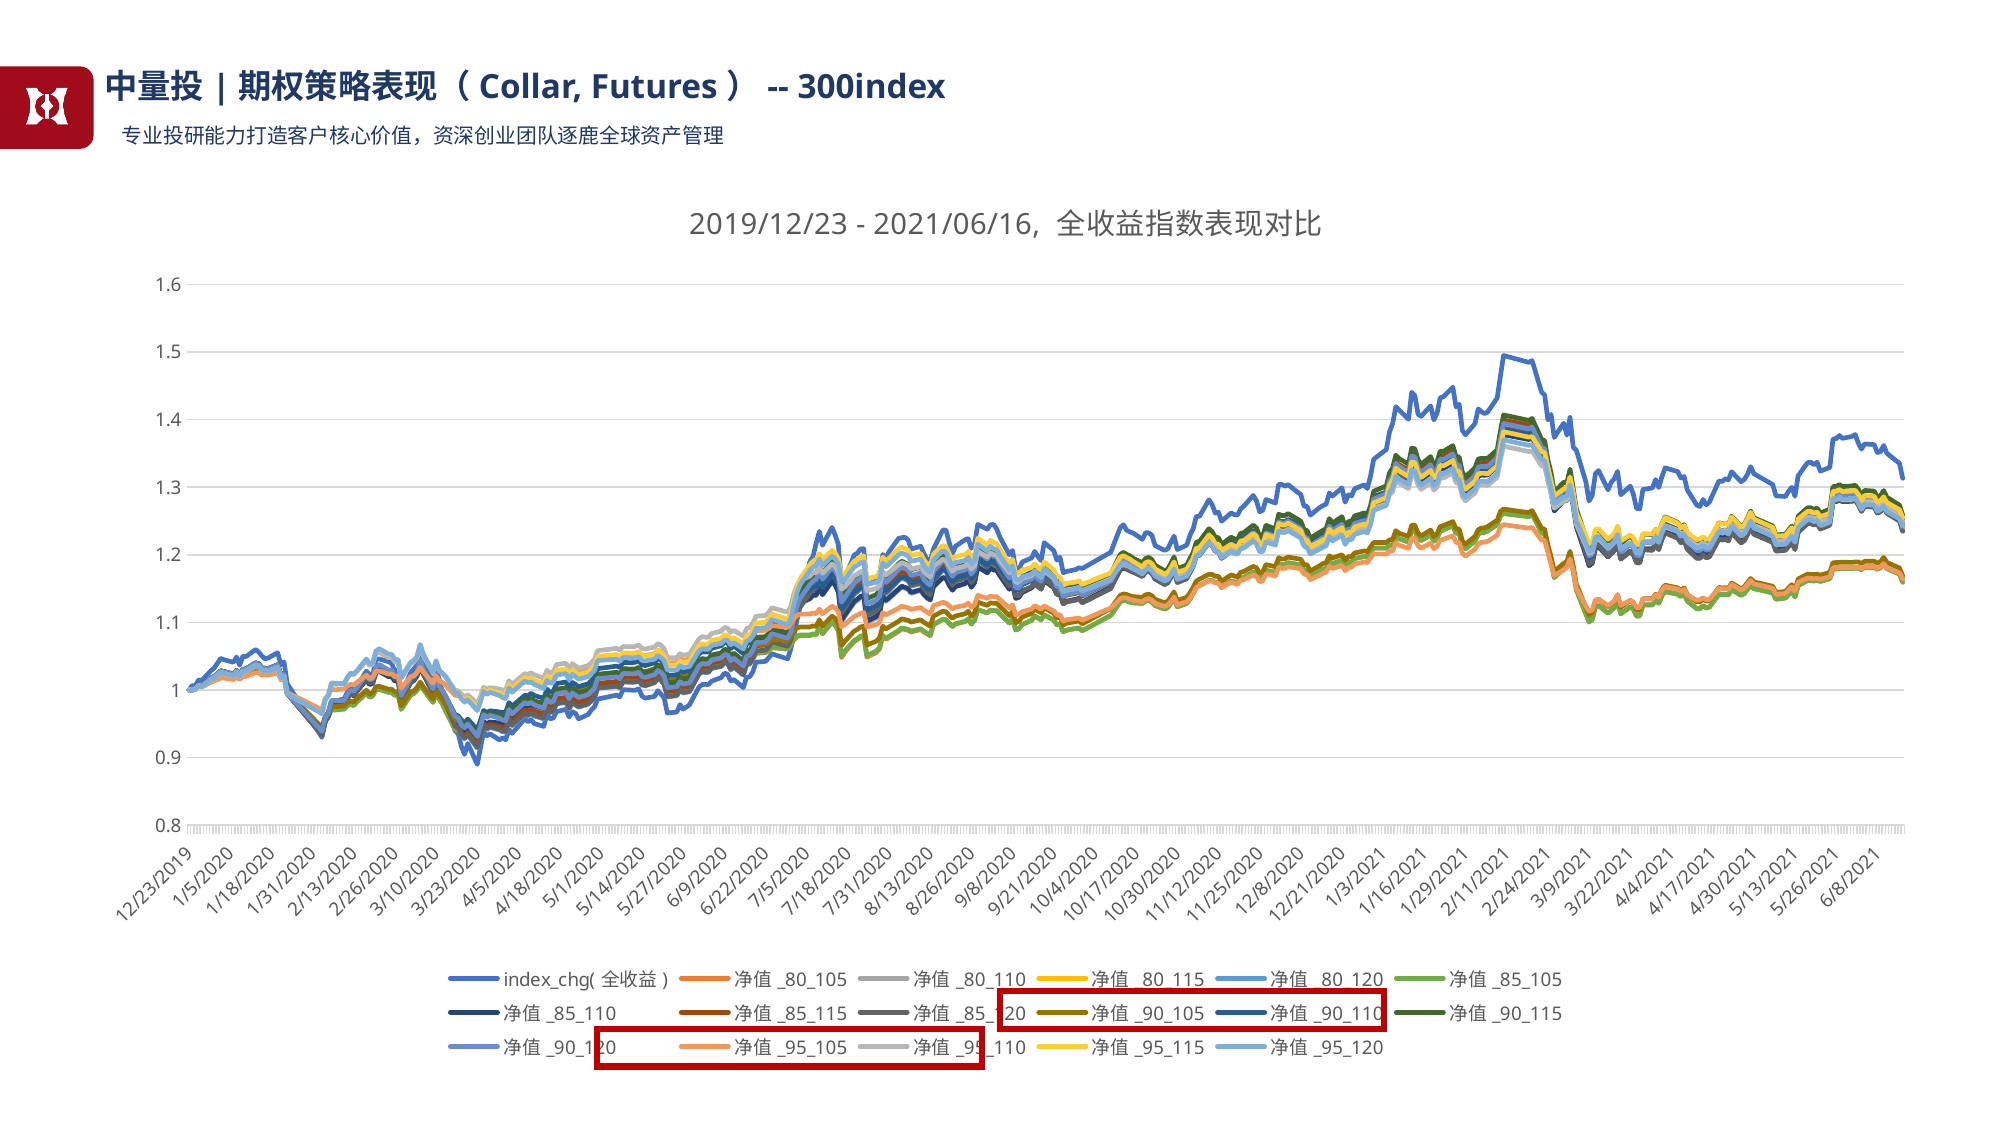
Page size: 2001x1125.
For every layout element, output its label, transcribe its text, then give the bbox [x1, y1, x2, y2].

text_box 中量投|期权策略表现（Collar, Futures）-- 300index [89, 58, 961, 113]
text_box 专业投研能力打造客户核心价值，资深创业团队逐鹿全球资产管理 [107, 115, 739, 156]
chart [71, 165, 1942, 1067]
text_box [0, 65, 95, 150]
picture [21, 83, 73, 128]
